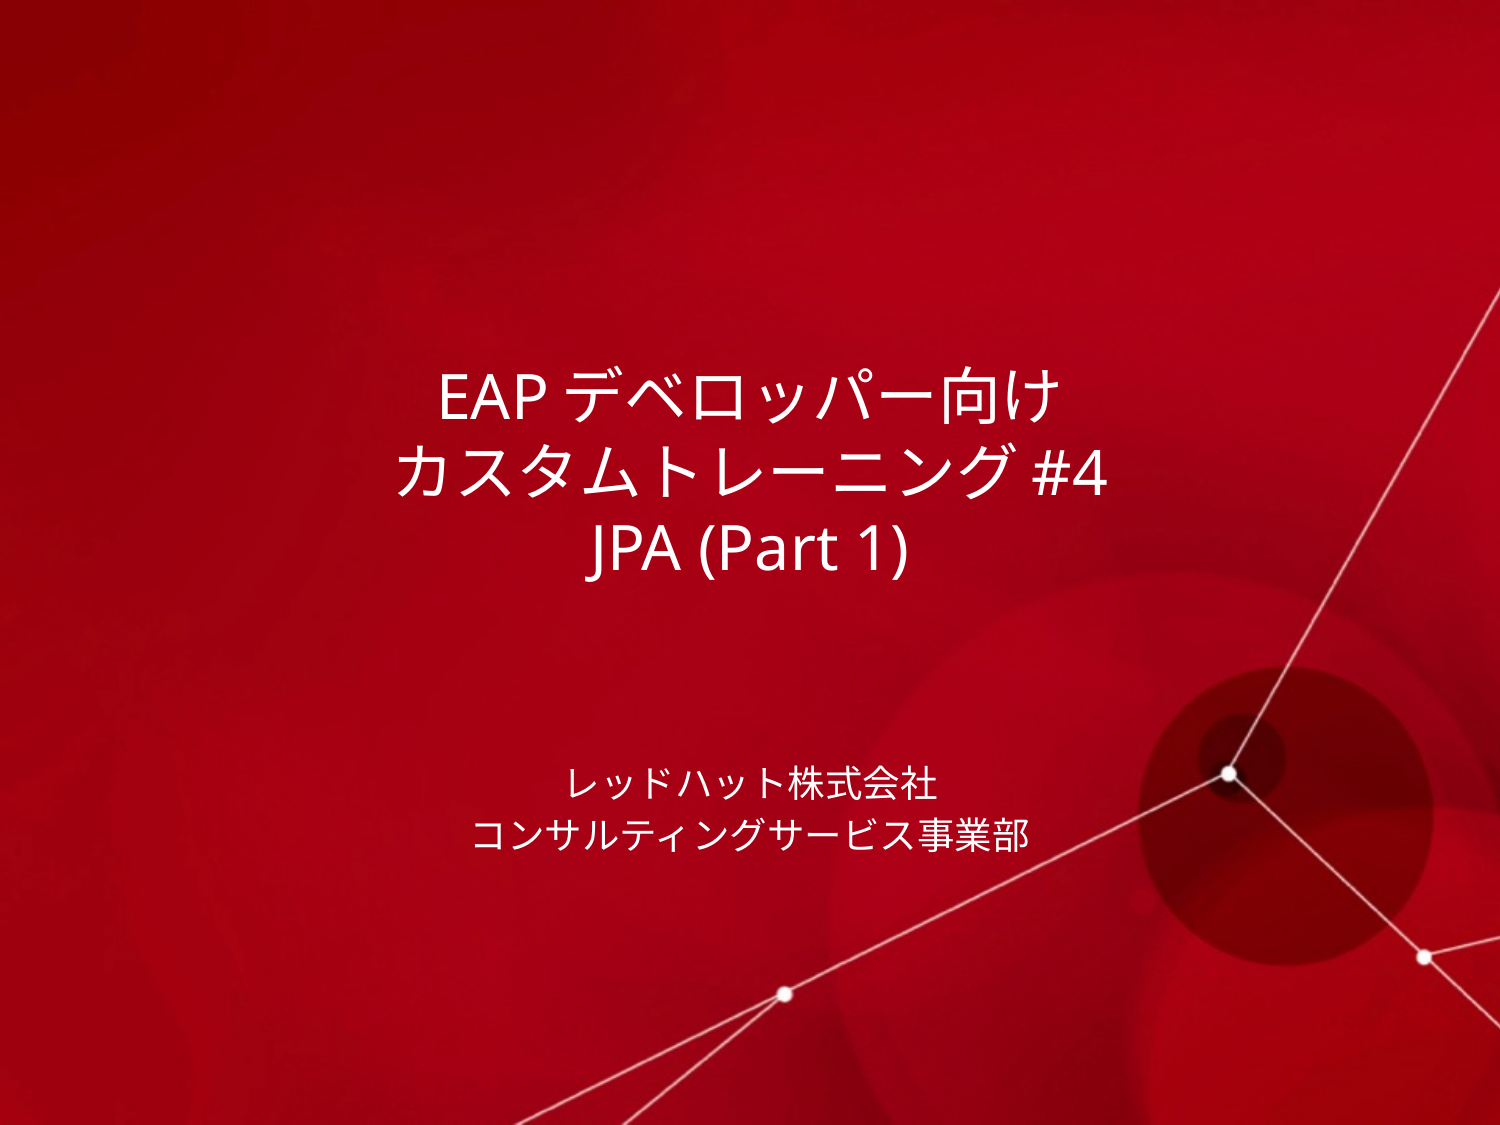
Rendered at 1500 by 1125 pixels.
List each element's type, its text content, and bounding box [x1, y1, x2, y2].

picture [0, 0, 1500, 1125]
title EAPデベロッパー向け カスタムトレーニング#4 JPA (Part 1) [112, 349, 1388, 591]
subtitle レッドハット株式会社 コンサルティングサービス事業部 [225, 664, 1275, 953]
